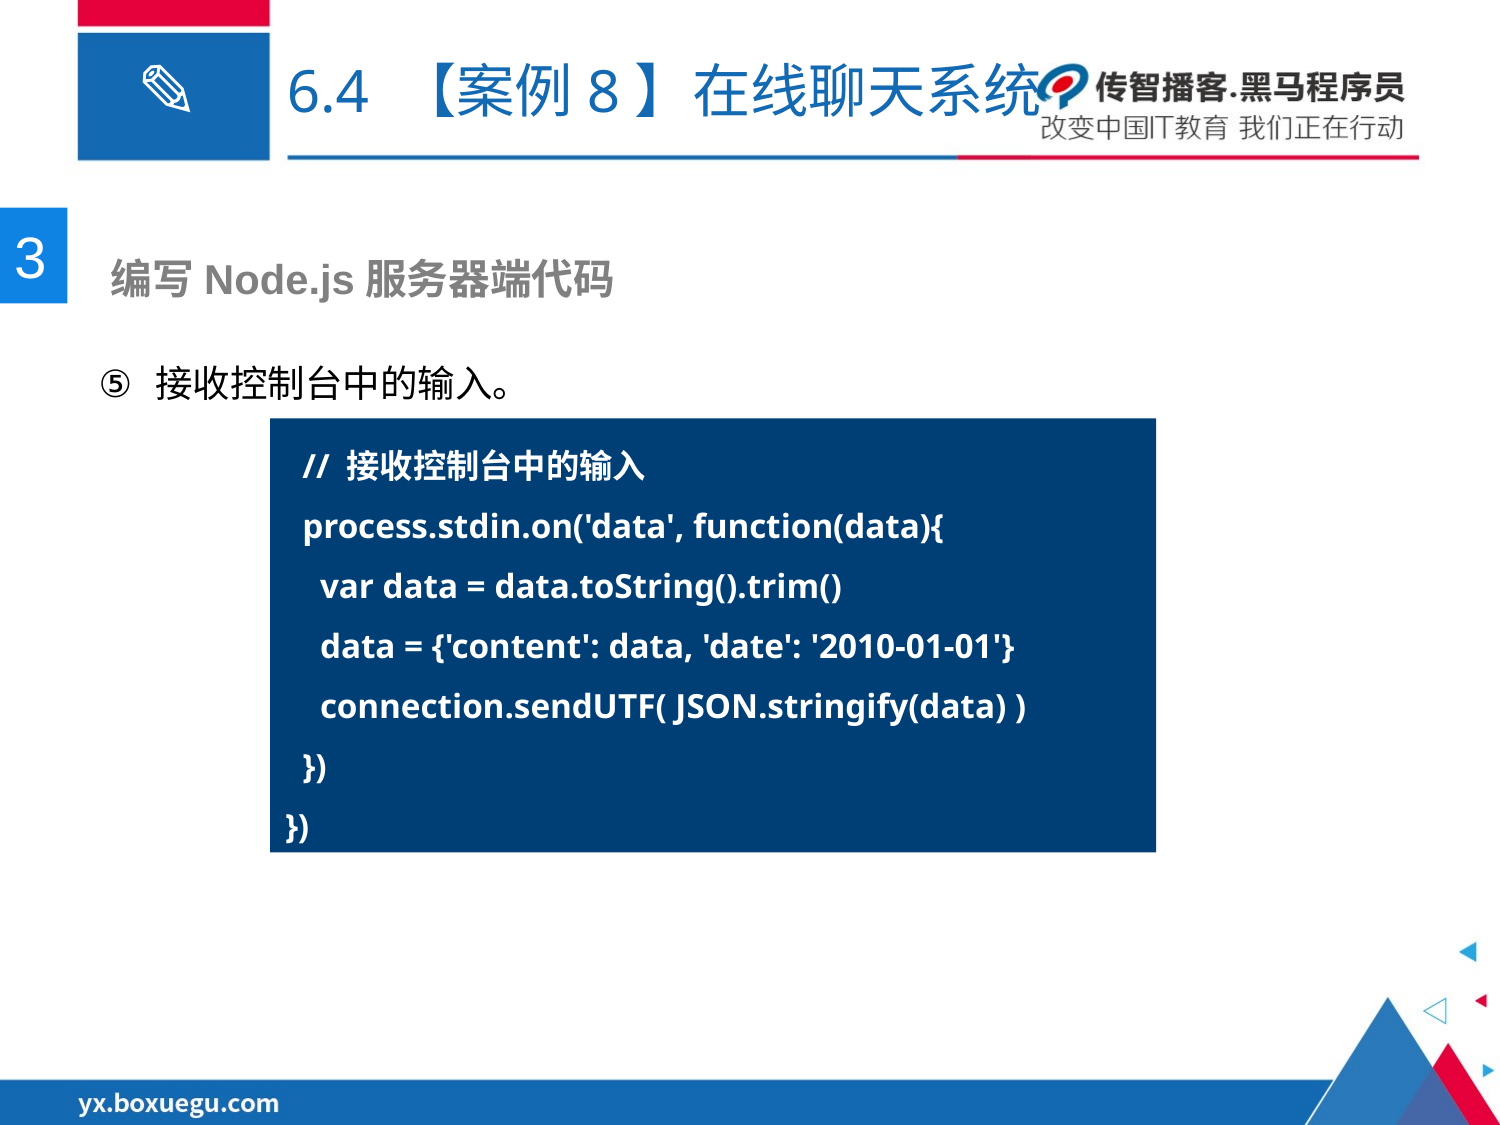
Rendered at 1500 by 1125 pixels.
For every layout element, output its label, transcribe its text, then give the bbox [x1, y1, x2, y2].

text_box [0, 207, 842, 311]
text_box // 接收控制台中的输入 process.stdin.on('data', function(data){ var data = data.toString().trim() data = {'content': data, 'date': '2010-01-01'} connection.sendUTF( JSON.stringify(data) ) }) }) [270, 418, 1157, 853]
title 6.4 【案例8】在线聊天系统 [271, 25, 1082, 153]
picture [0, 1, 1500, 1125]
text_box 接收控制台中的输入。 [83, 308, 1260, 413]
